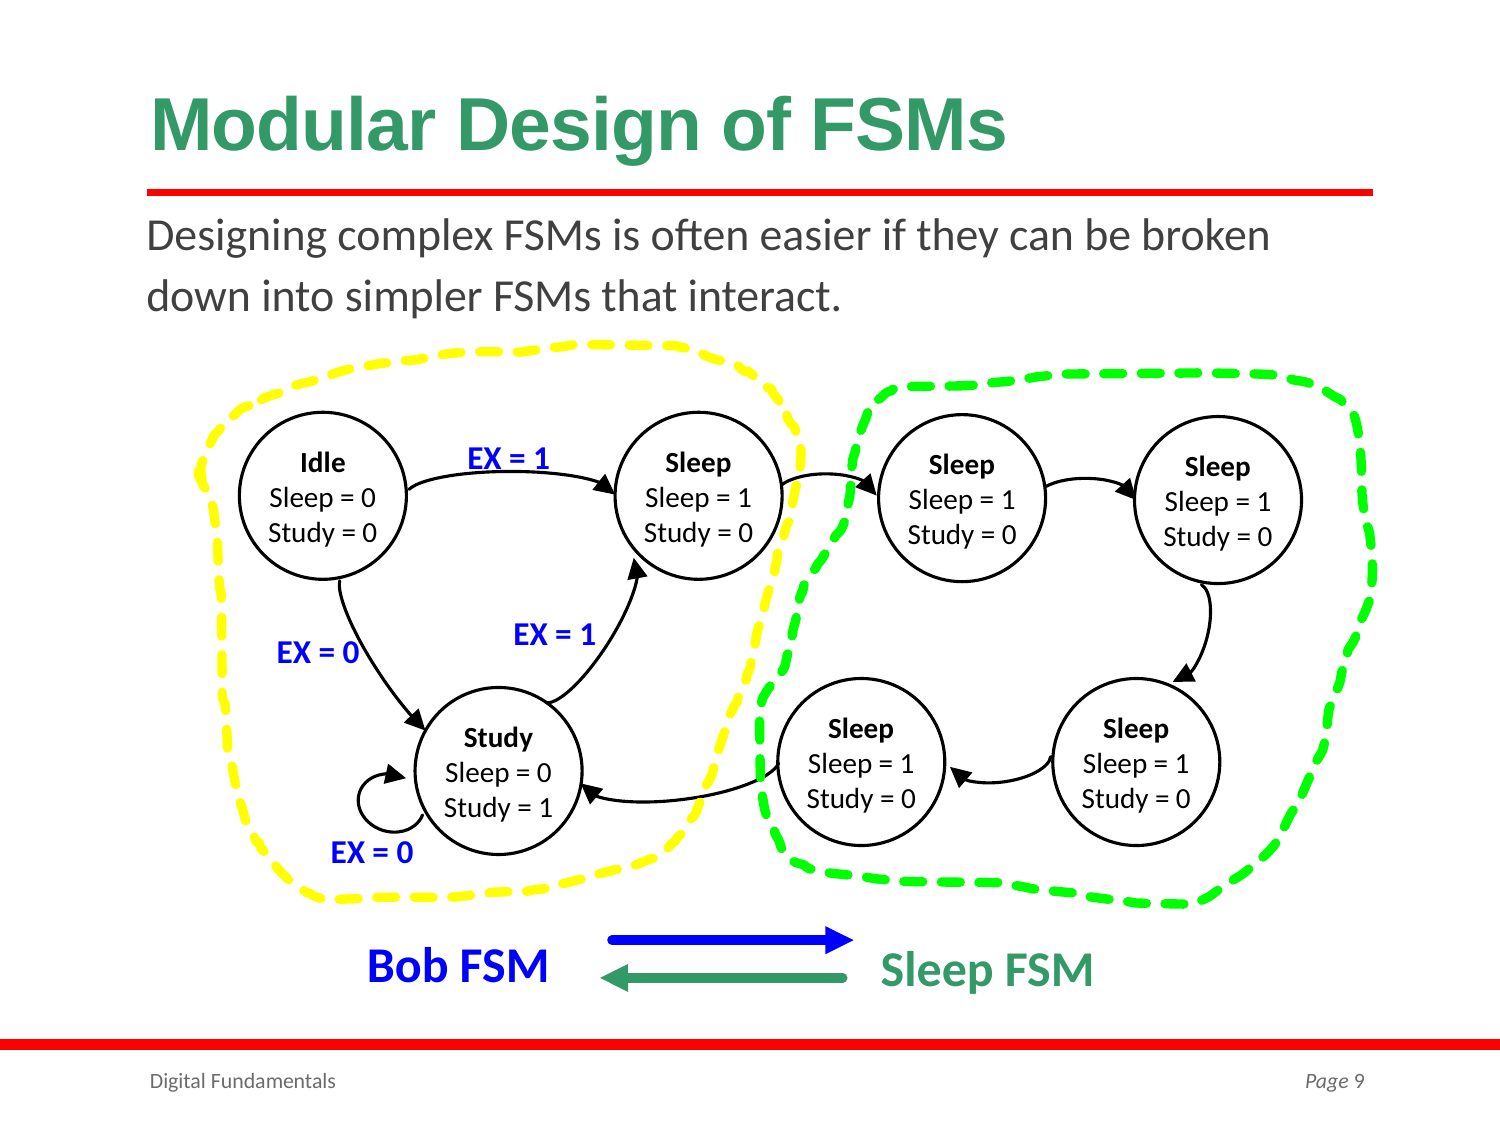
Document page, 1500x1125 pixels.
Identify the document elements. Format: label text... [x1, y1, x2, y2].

title Modular Design of FSMs [135, 47, 1373, 174]
text_box [795, 472, 851, 496]
text_box [703, 764, 760, 798]
text_box [197, 343, 803, 901]
slide_number Page 9 [1218, 1059, 1380, 1120]
text_box Sleep FSM [864, 909, 1111, 1023]
text_box Bob FSM [350, 911, 566, 1015]
text_box [758, 371, 1374, 906]
list Designing complex FSMs is often easier if they can be broken down into simpler FSMs that interact. [135, 191, 1380, 355]
footer Digital Fundamentals [135, 1059, 729, 1120]
